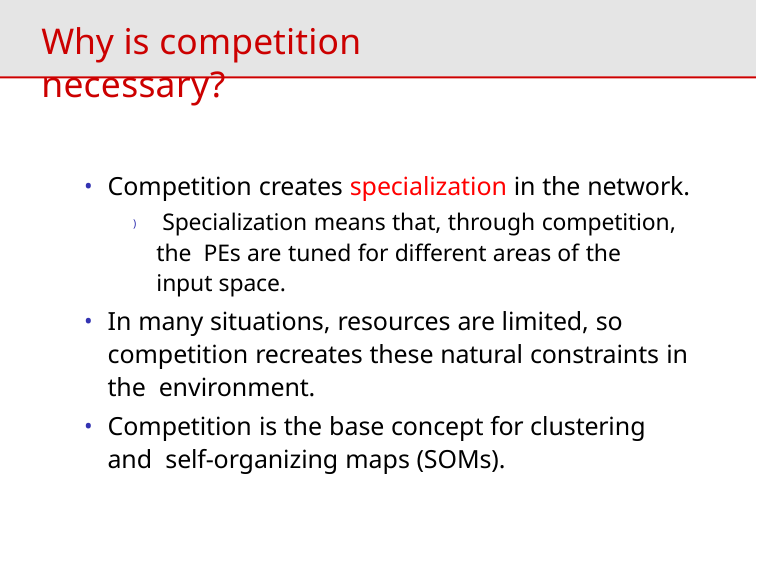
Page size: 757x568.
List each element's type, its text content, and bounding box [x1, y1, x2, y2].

text_box Competition creates specialization in the network. ) Specialization means that, through competition, the PEs are tuned for different areas of the input space. In many situations, resources are limited, so competition recreates these natural constraints in the environment. Competition is the base concept for clustering and self-organizing maps (SOMs). [69, 160, 700, 474]
title Why is competition necessary? [39, 16, 538, 76]
title Why is competition necessary? [39, 79, 538, 115]
